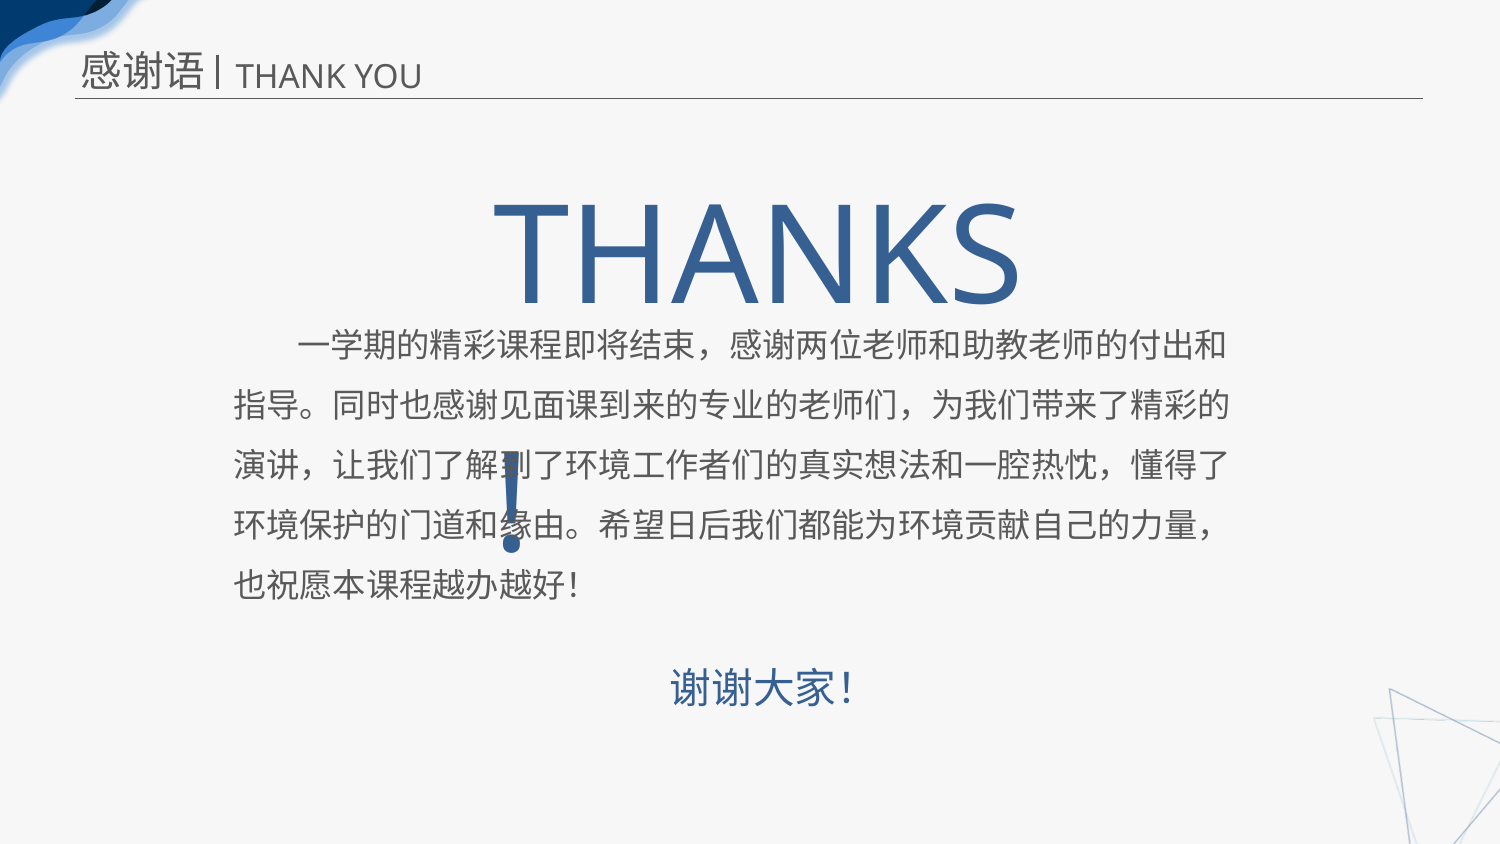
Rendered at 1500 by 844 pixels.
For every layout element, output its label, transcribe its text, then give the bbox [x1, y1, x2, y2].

picture [0, 0, 160, 126]
text_box 感谢语 [65, 37, 221, 102]
picture [1374, 689, 1500, 843]
text_box THANK YOU [220, 47, 439, 103]
text_box 一学期的精彩课程即将结束，感谢两位老师和助教老师的付出和指导。同时也感谢见面课到来的专业的老师们，为我们带来了精彩的演讲，让我们了解到了环境工作者们的真实想法和一腔热忱，懂得了环境保护的门道和缘由。希望日后我们都能为环境贡献自己的力量，也祝愿本课程越办越好！ [218, 296, 1275, 611]
text_box 谢谢大家！ [654, 629, 902, 720]
text_box THANKS! [478, 76, 1061, 296]
